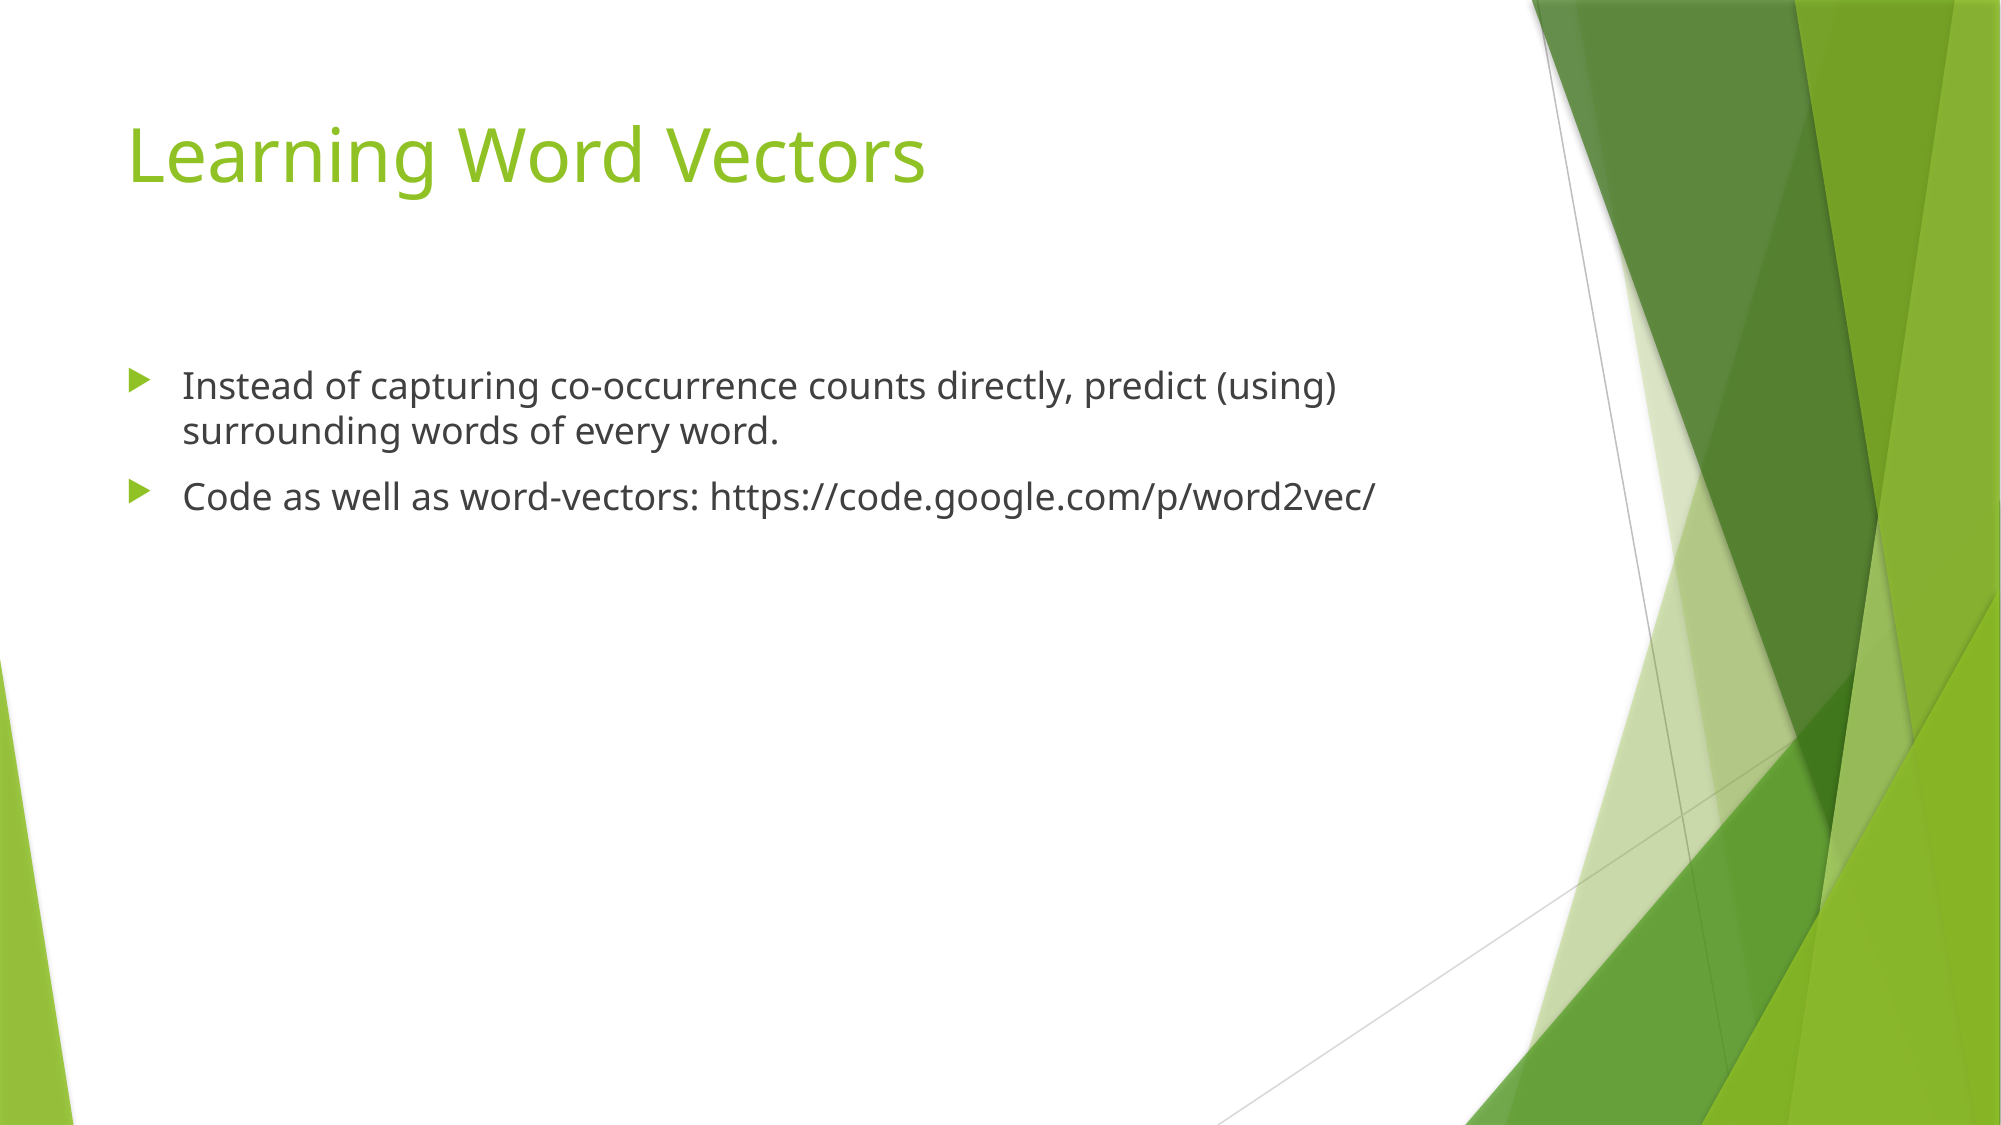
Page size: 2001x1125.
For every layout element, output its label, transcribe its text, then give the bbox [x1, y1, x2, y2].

list Instead of capturing co-occurrence counts directly, predict (using) surrounding words of every word. Code as well as word-vectors: https://code.google.com/p/word2vec/ [111, 354, 1522, 992]
title Learning Word Vectors [111, 99, 1522, 277]
